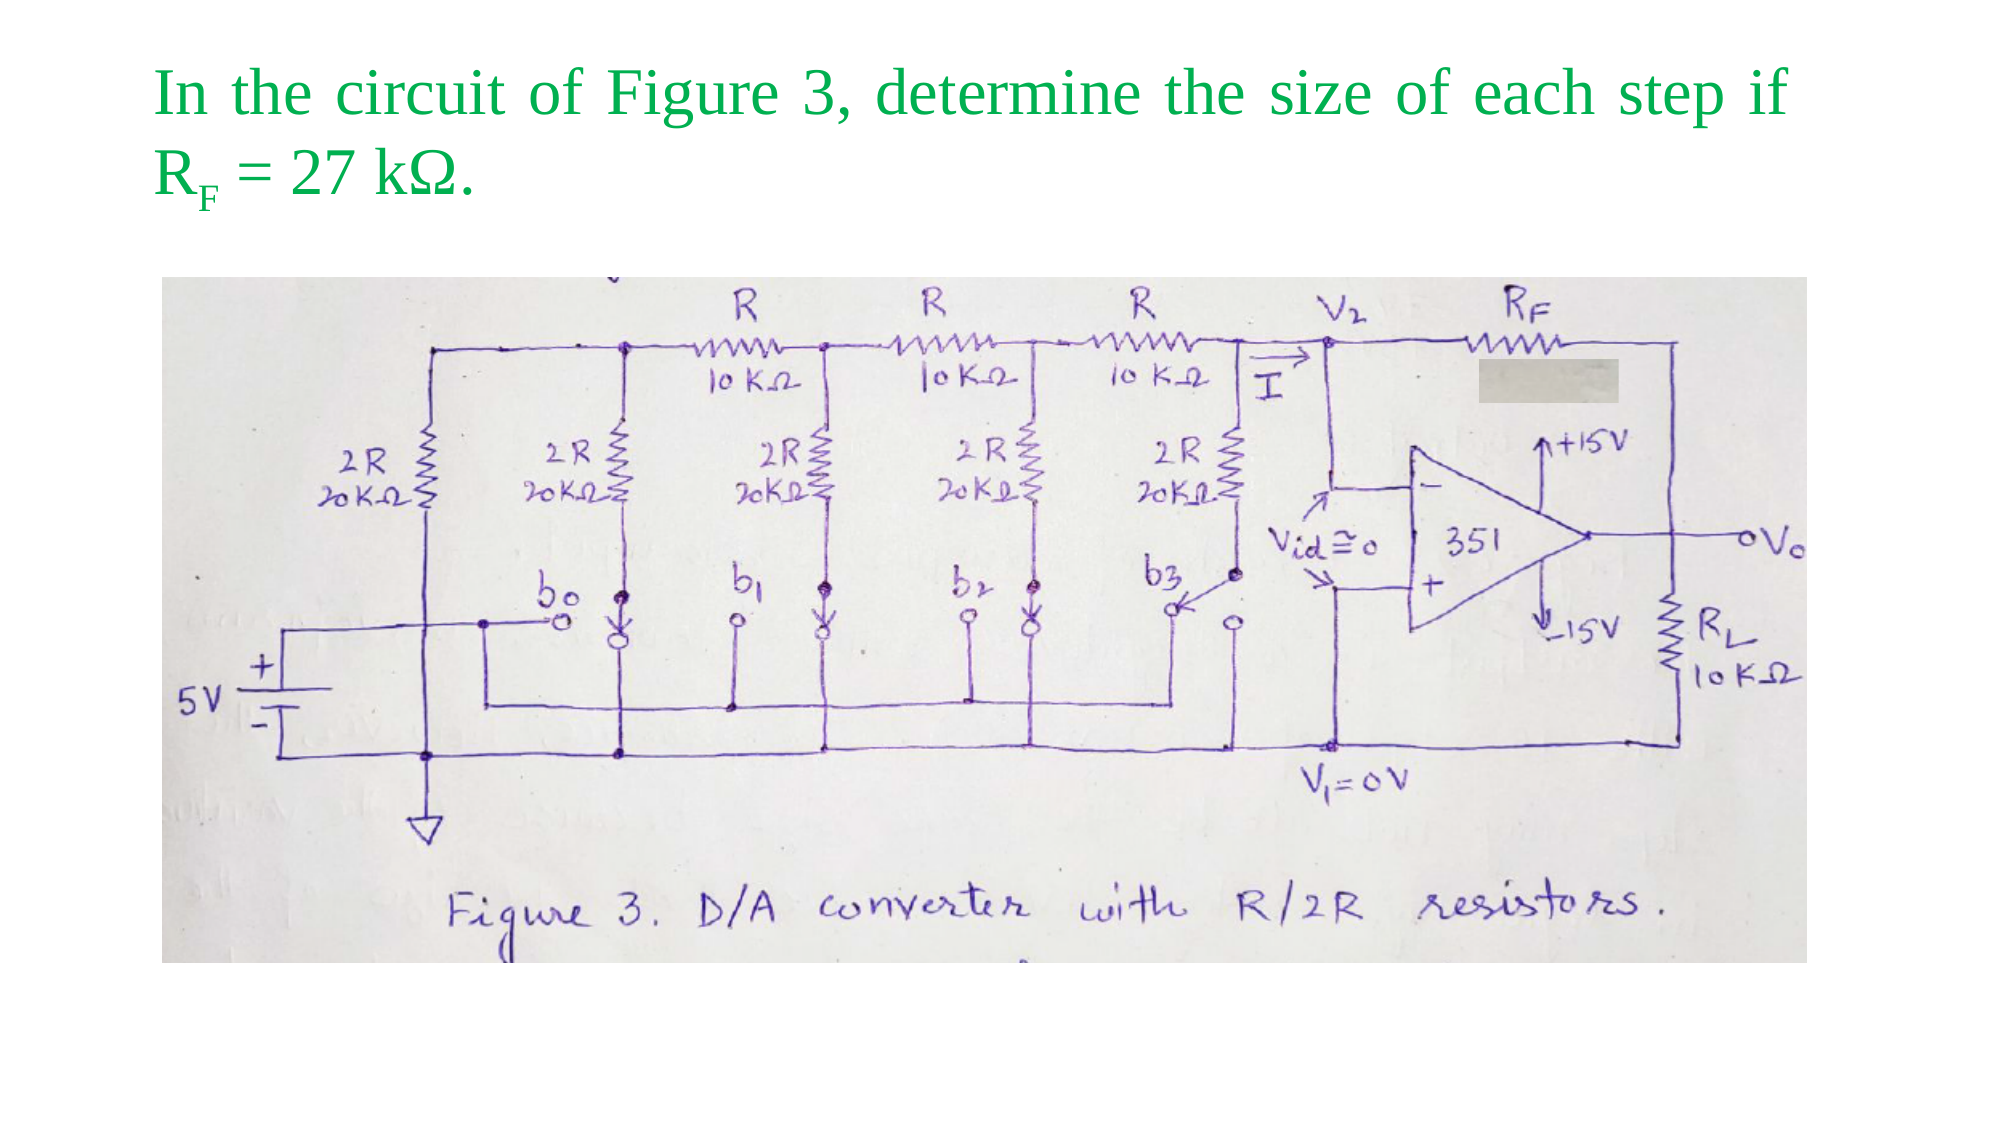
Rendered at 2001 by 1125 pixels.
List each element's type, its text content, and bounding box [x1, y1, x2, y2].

picture [162, 277, 1807, 963]
text_box In the circuit of Figure 3, determine the size of each step if RF = 27 kΩ. [138, 67, 1807, 848]
